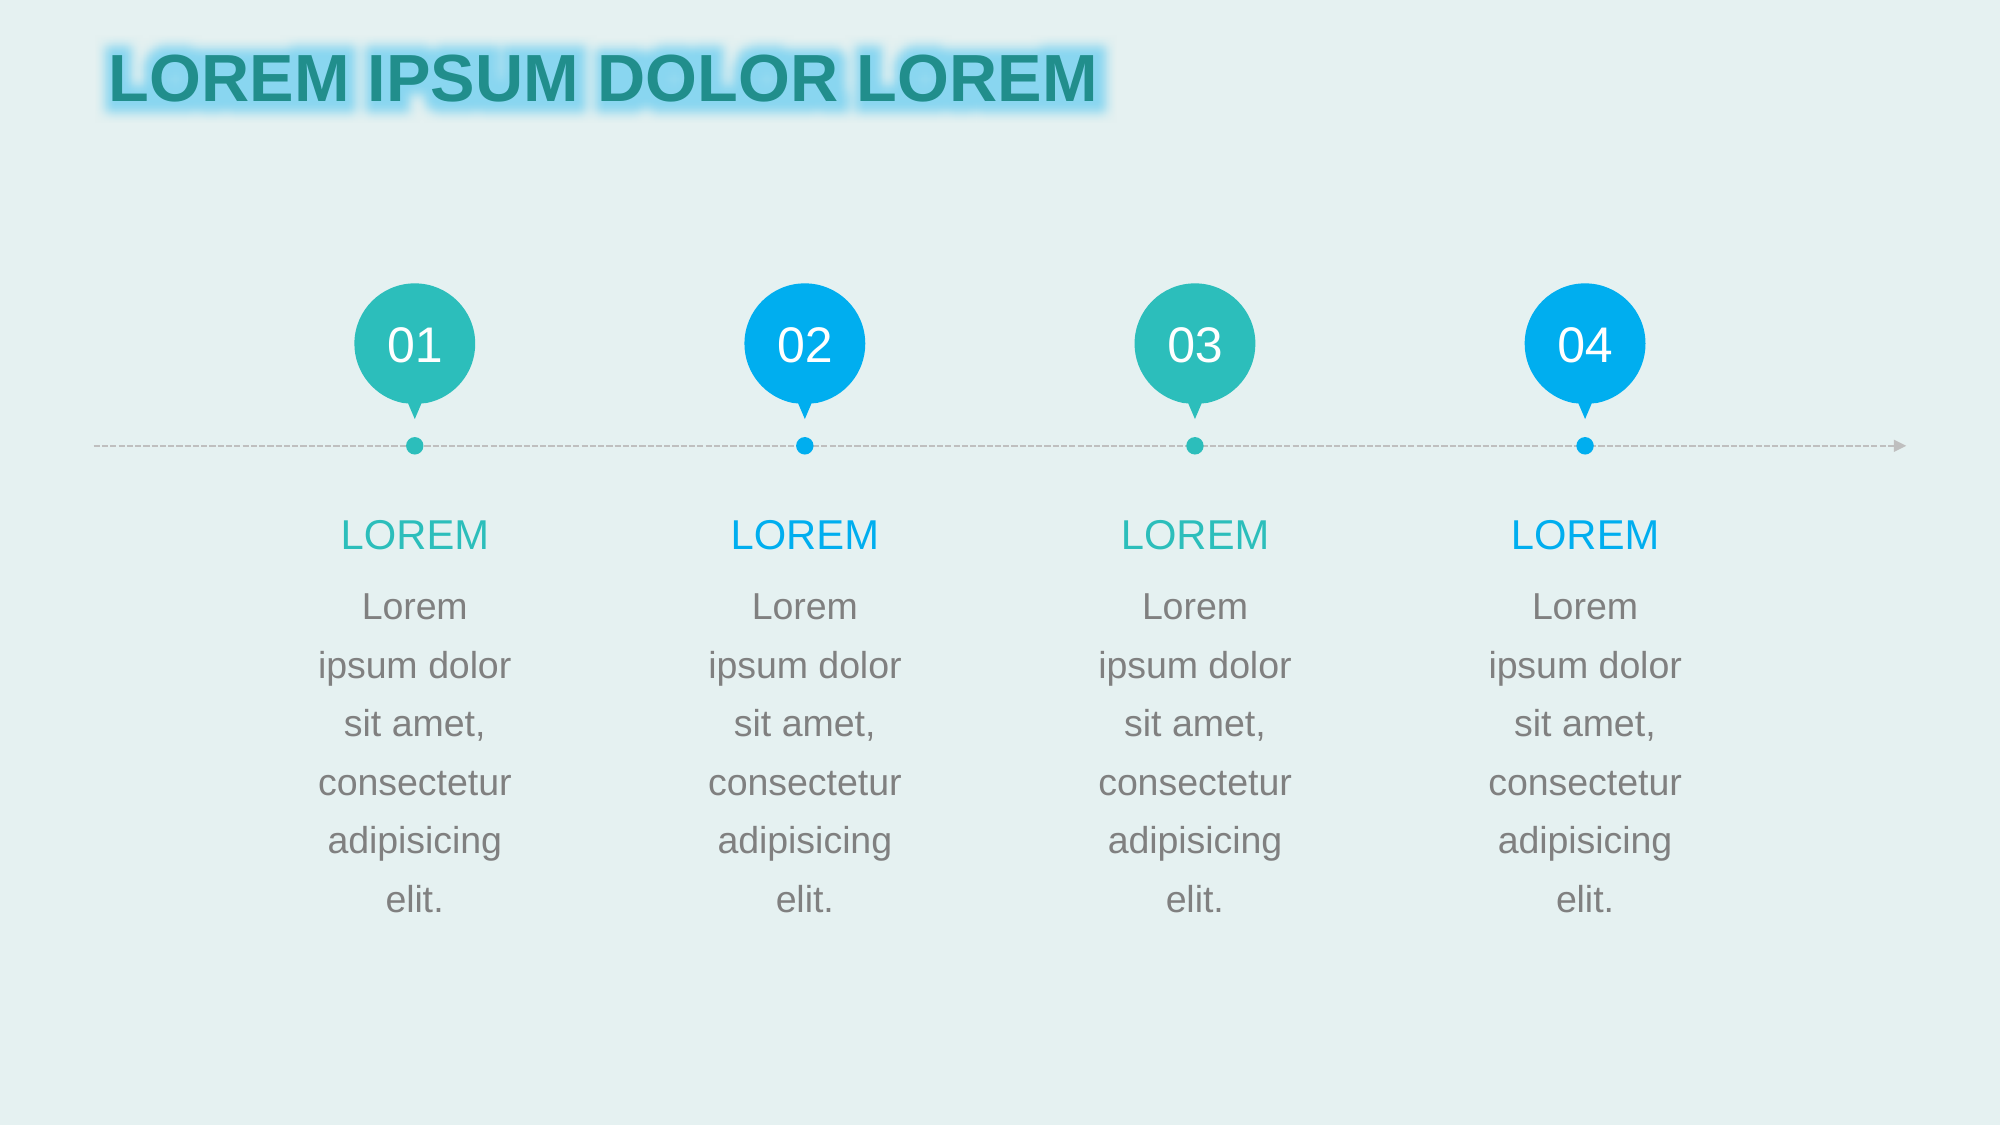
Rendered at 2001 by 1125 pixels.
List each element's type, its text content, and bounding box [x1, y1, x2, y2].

text_box LOREM IPSUM DOLOR LOREM [93, 27, 1888, 133]
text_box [1478, 283, 1692, 1038]
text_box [1088, 283, 1302, 1038]
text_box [698, 283, 912, 1038]
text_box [307, 283, 522, 1038]
